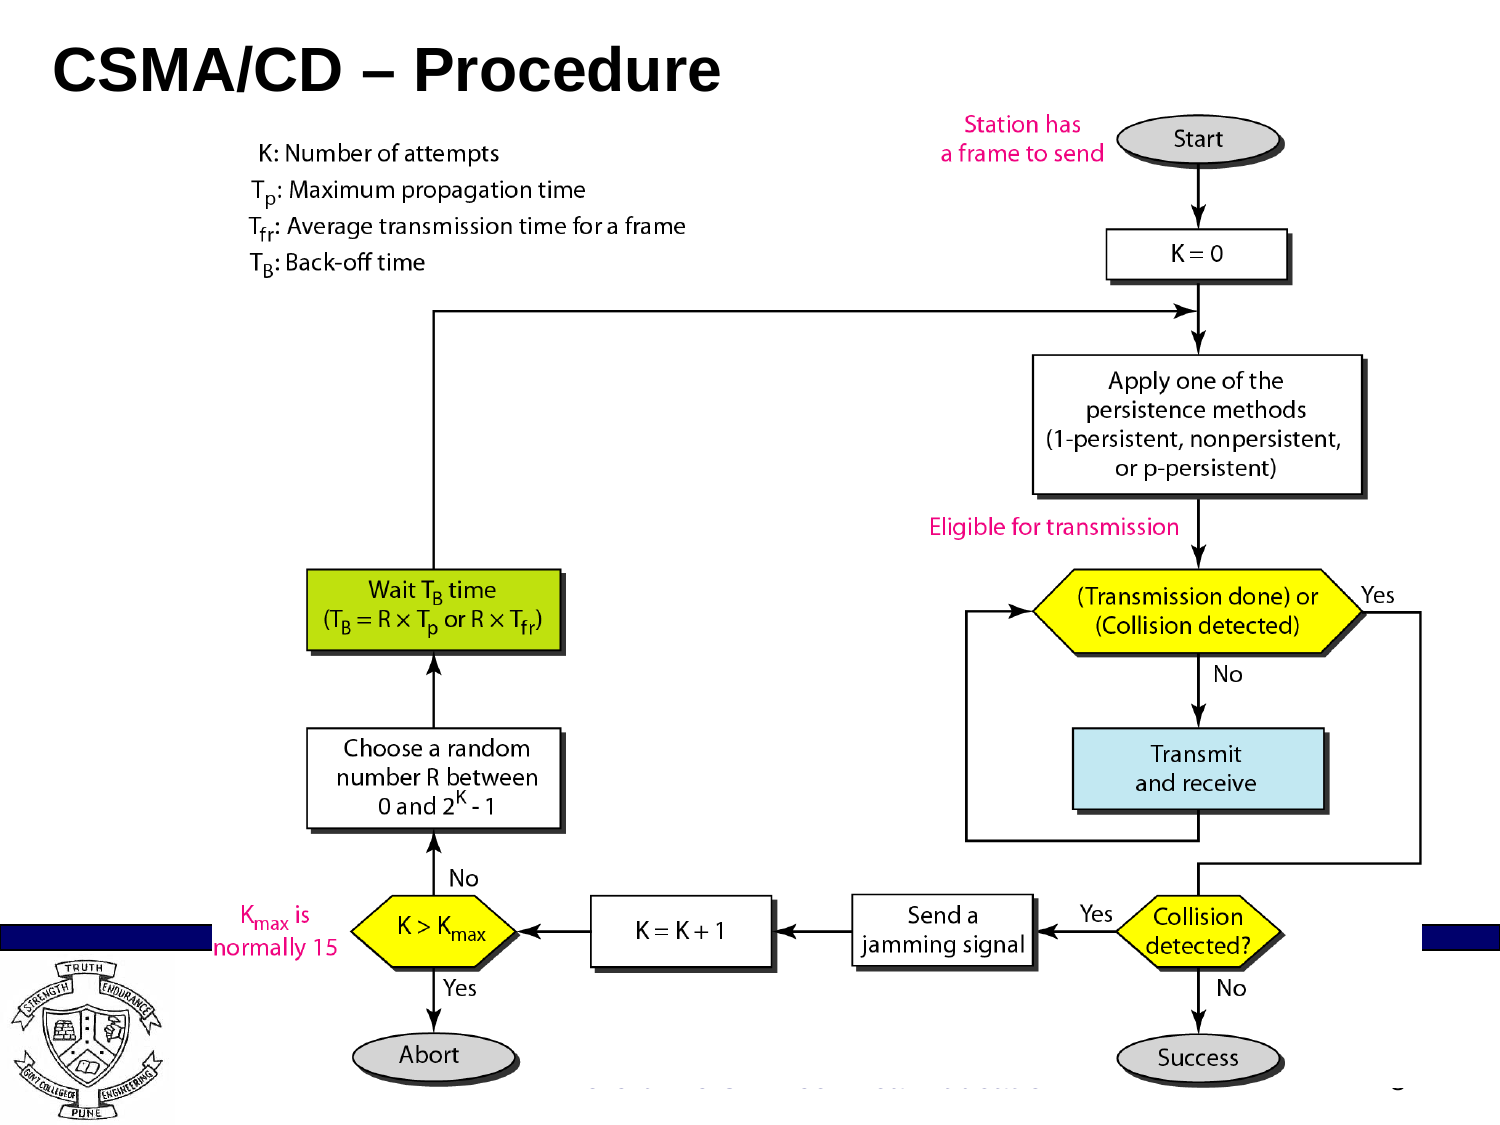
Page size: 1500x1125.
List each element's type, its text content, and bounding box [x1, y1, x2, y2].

title CSMA/CD – Procedure [37, 32, 1426, 101]
text_box [112, 101, 1350, 635]
picture [212, 111, 1422, 1088]
picture [0, 954, 176, 1125]
text_box [0, 924, 207, 950]
text_box [1426, 924, 1500, 950]
